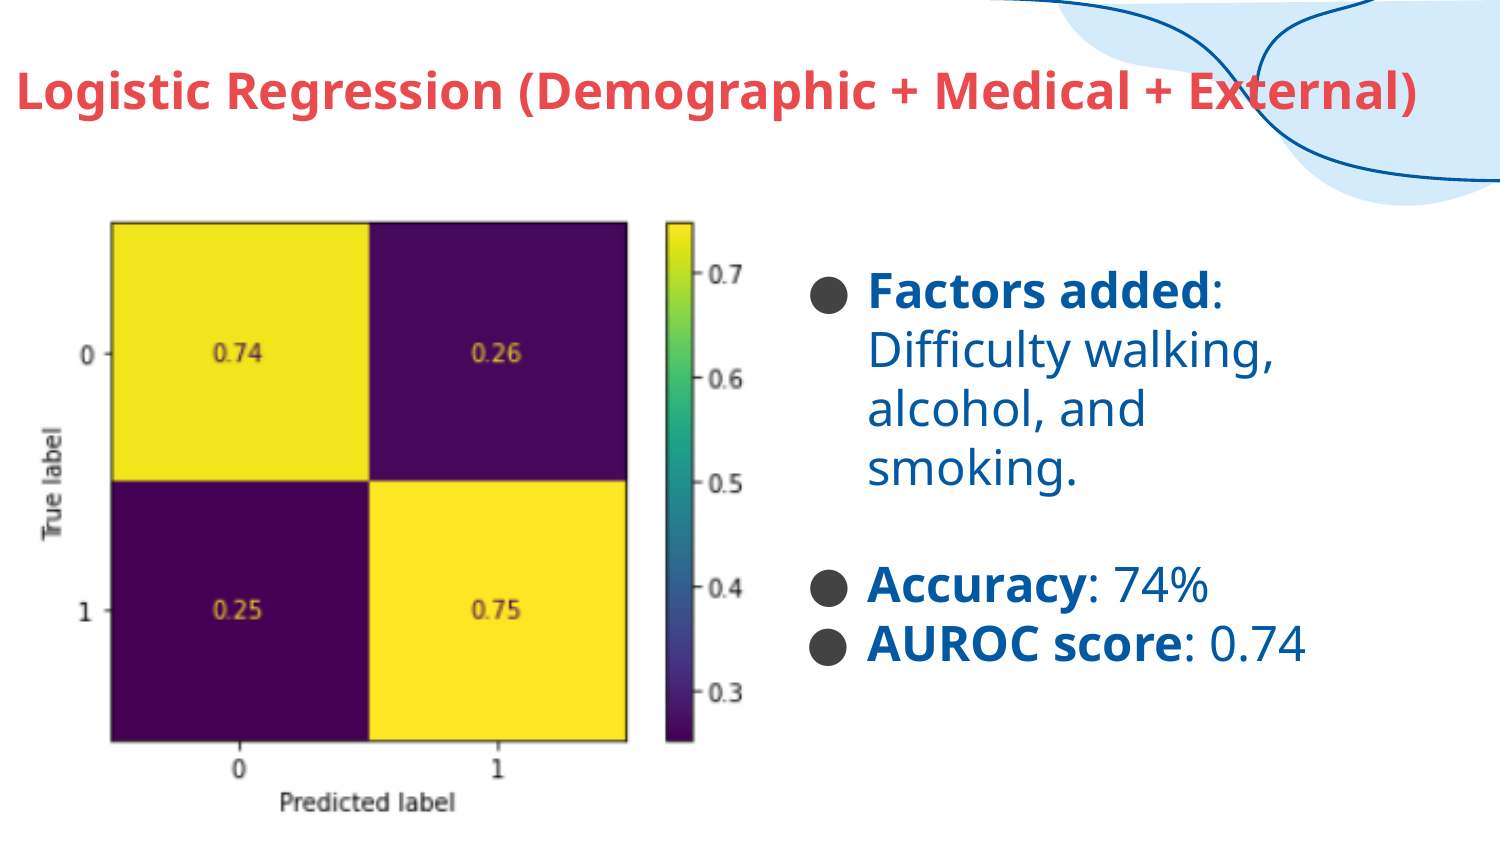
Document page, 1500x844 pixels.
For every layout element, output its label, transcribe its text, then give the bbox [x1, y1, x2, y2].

picture [24, 205, 780, 831]
title Logistic Regression (Demographic + Medical + External) [0, 43, 1500, 137]
list Factors added: Difficulty walking, alcohol, and smoking. Accuracy: 74% AUROC score: 0.74 [784, 244, 1372, 689]
